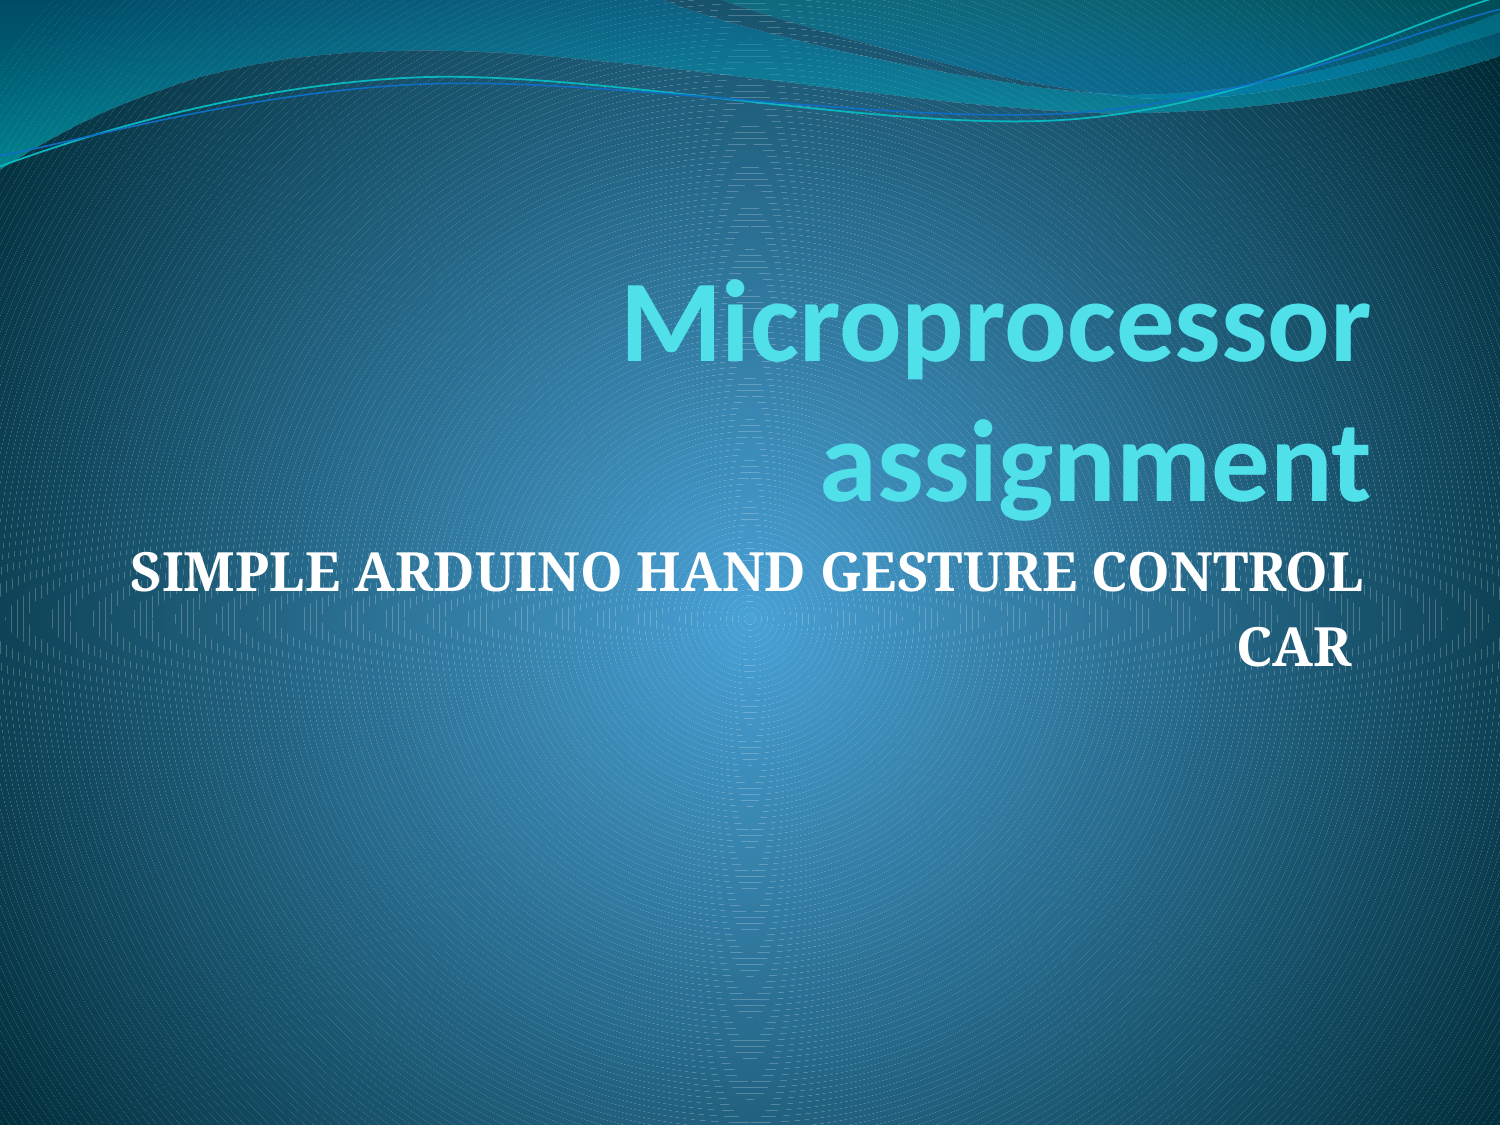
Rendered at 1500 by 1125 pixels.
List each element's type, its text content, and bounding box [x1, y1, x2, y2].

title Microprocessor assignment [87, 224, 1376, 525]
subtitle SIMPLE ARDUINO HAND GESTURE CONTROL CAR [87, 529, 1376, 818]
